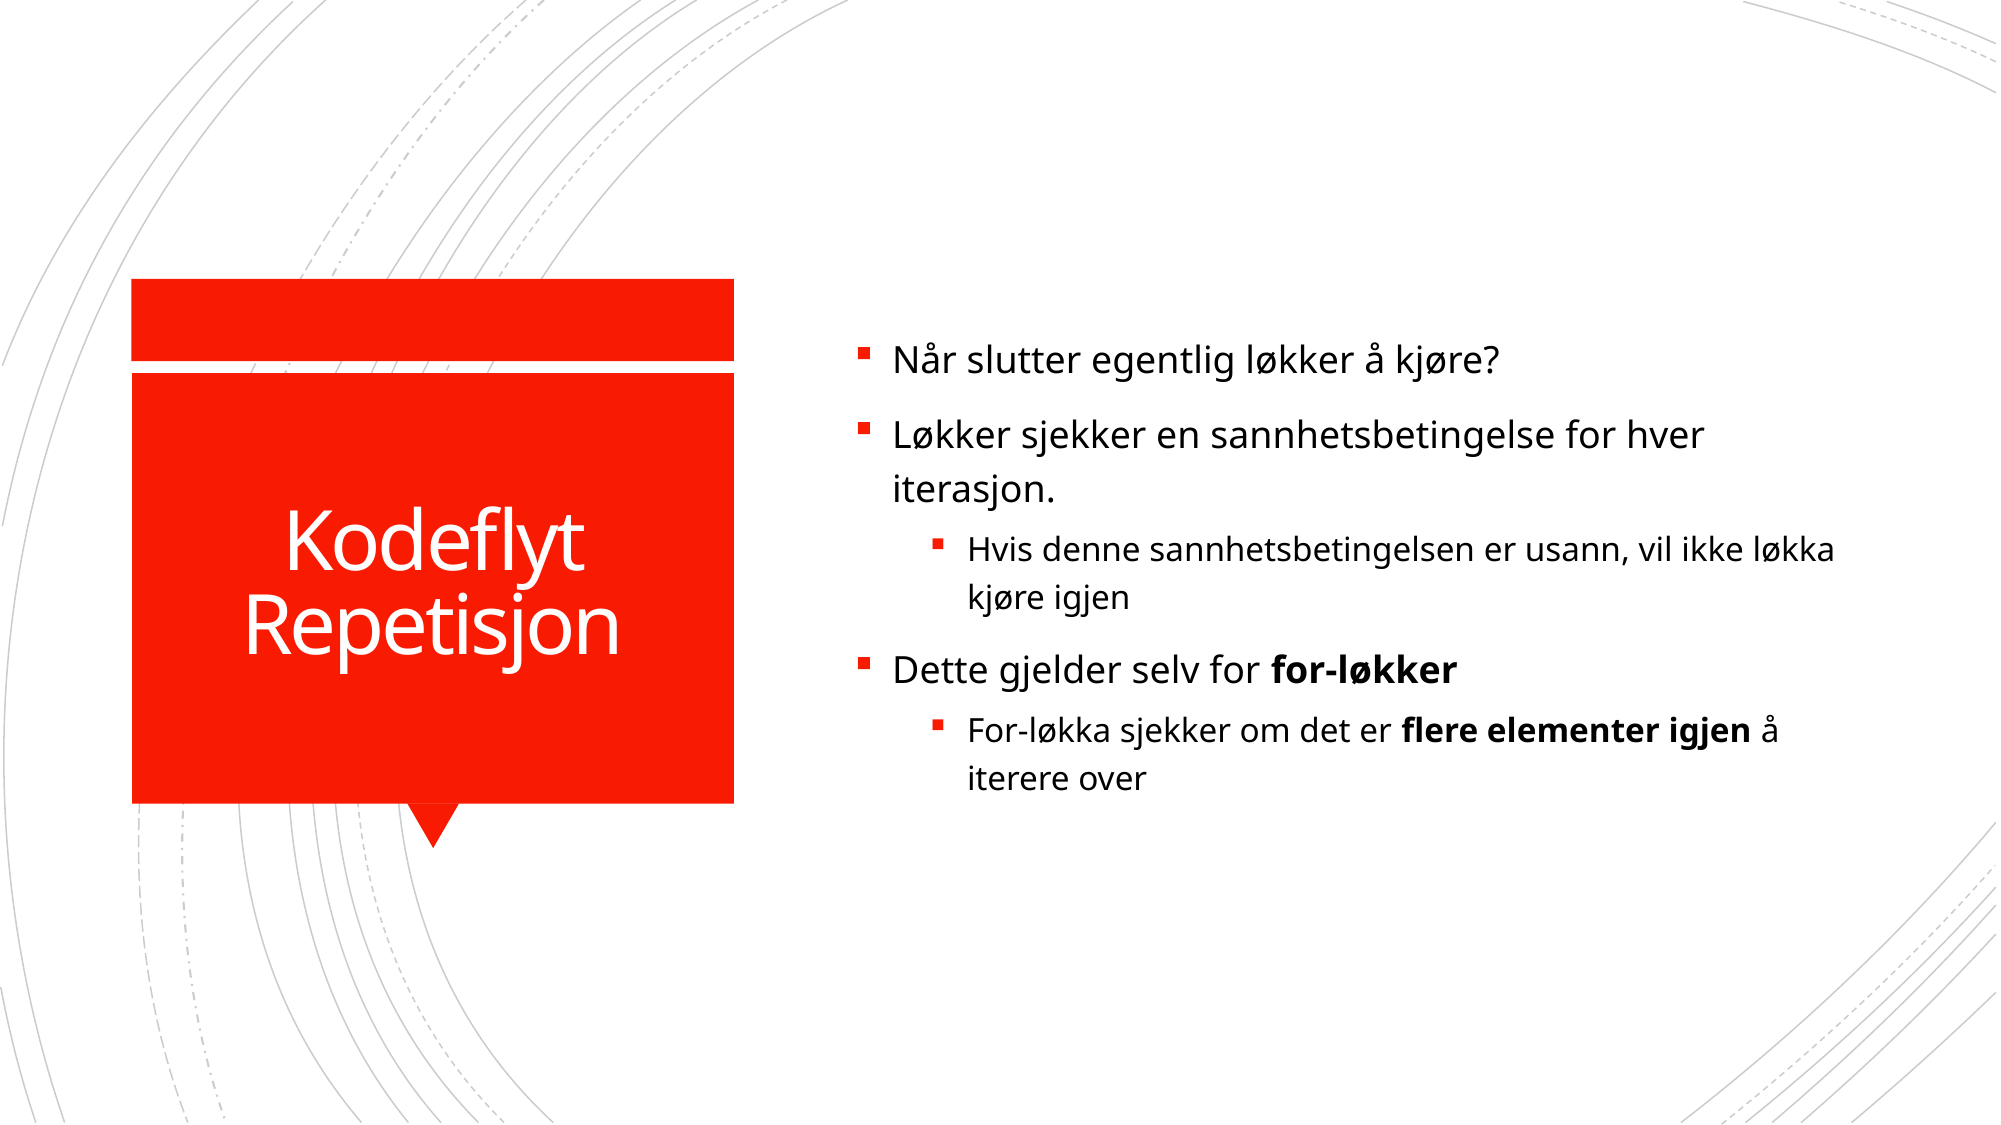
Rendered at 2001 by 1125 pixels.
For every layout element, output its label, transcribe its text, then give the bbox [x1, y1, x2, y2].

list Når slutter egentlig løkker å kjøre? Løkker sjekker en sannhetsbetingelse for hver iterasjon. Hvis denne sannhetsbetingelsen er usann, vil ikke løkka kjøre igjen Dette gjelder selv for for-løkker For-løkka sjekker om det er flere elementer igjen å iterere over [839, 131, 1871, 993]
title Kodeflyt Repetisjon [145, 385, 720, 789]
